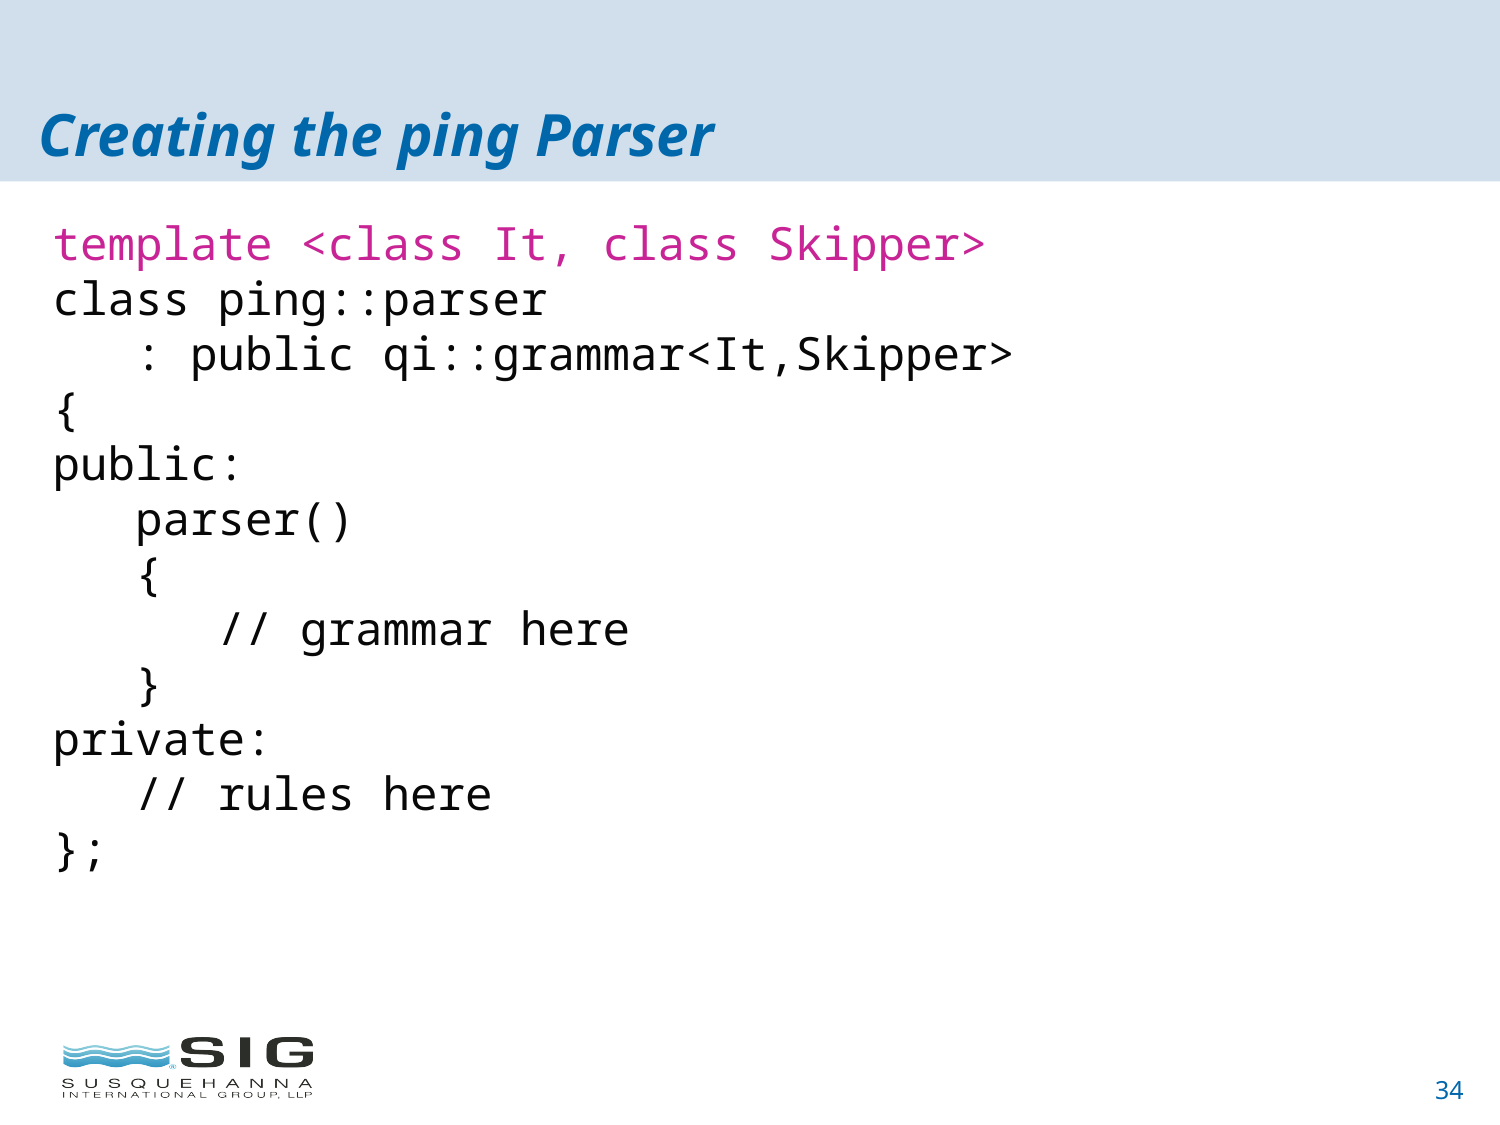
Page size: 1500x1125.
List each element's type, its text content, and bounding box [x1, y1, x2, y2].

slide_number 34 [1384, 1067, 1479, 1110]
title Creating the ping Parser [37, 21, 1470, 172]
list template <class It, class Skipper> class ping::parser : public qi::grammar<It,Skipper> { public: parser() { // grammar here } private: // rules here }; [37, 200, 1472, 996]
picture [62, 1037, 313, 1099]
